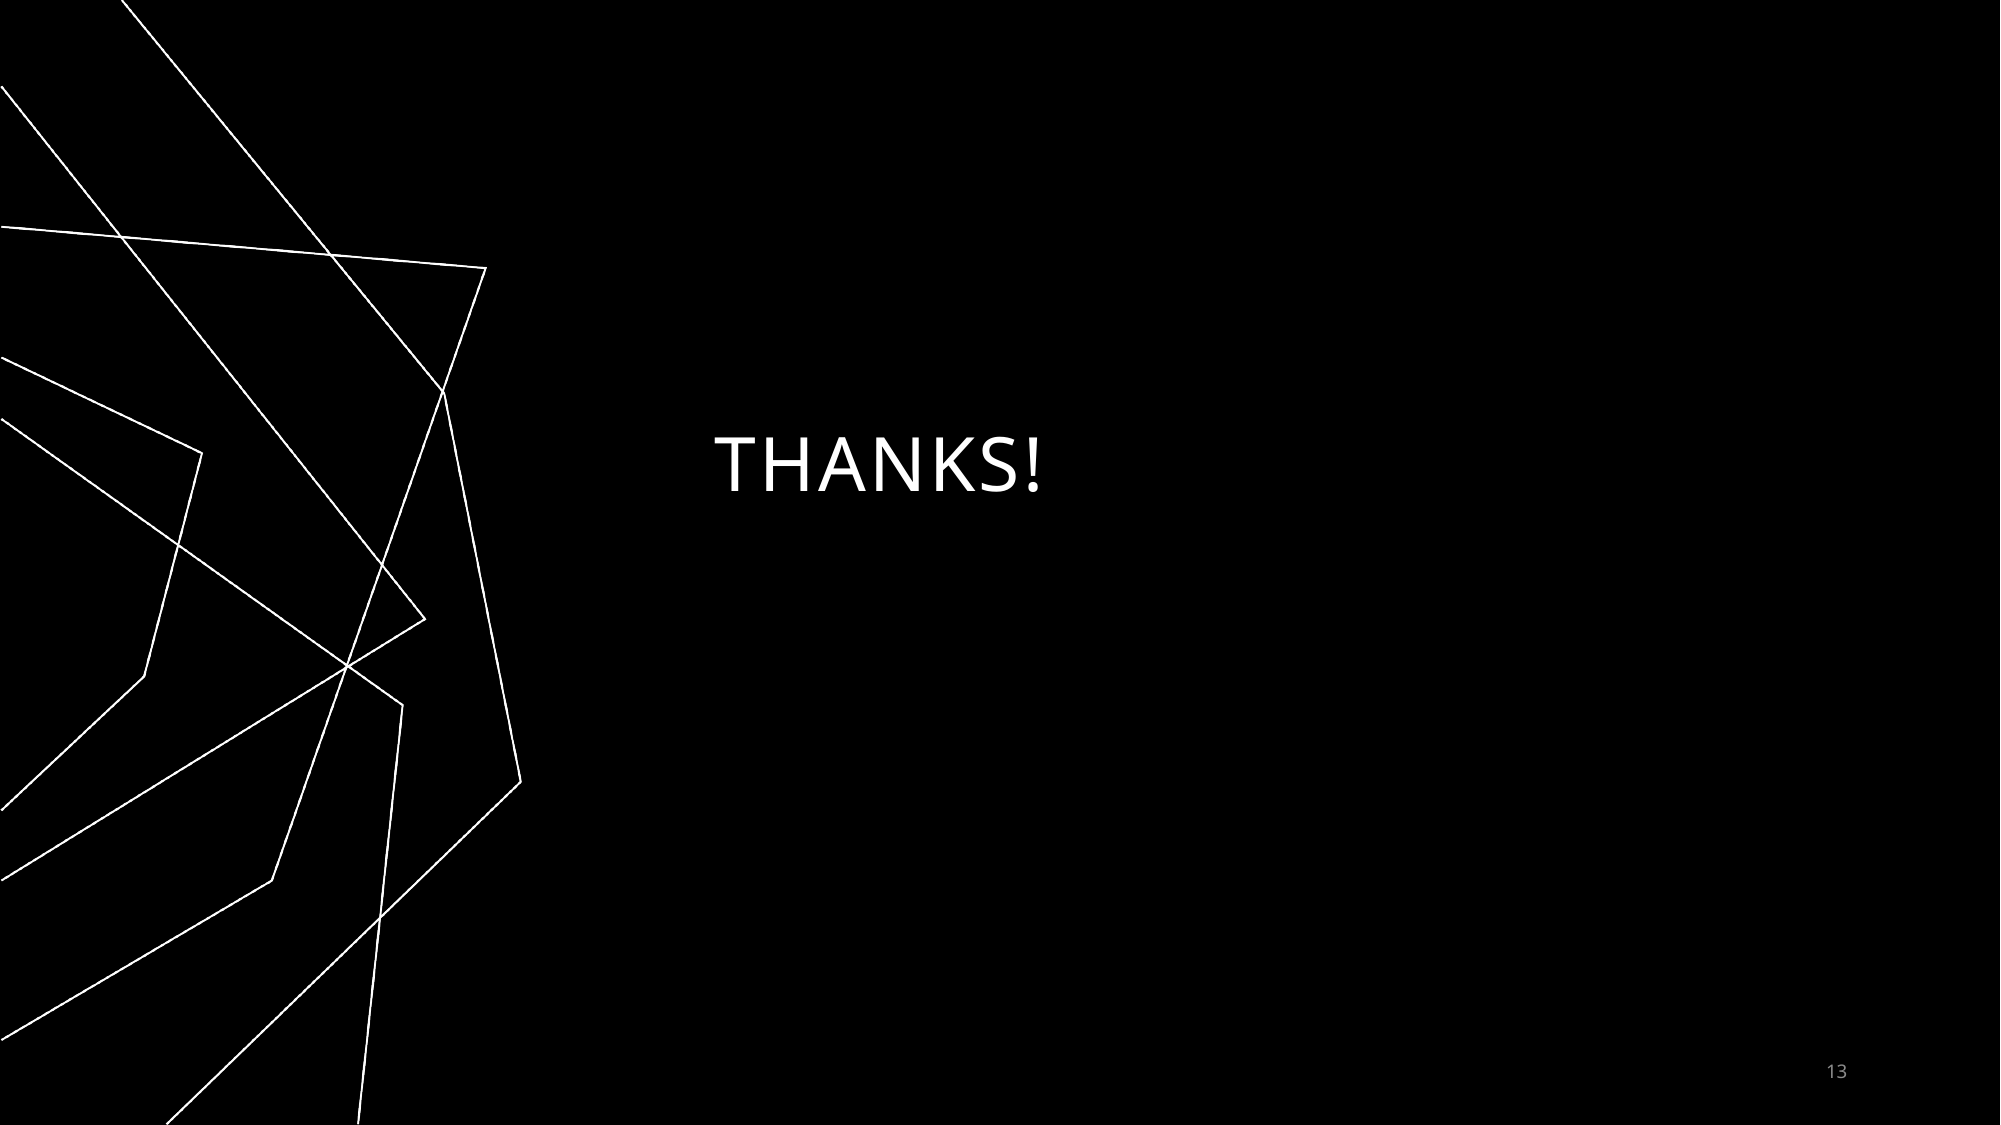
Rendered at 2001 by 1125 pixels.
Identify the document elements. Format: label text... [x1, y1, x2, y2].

slide_number 13 [1571, 1042, 1863, 1103]
title Thanks! [699, 265, 1386, 516]
picture [0, 0, 522, 1125]
